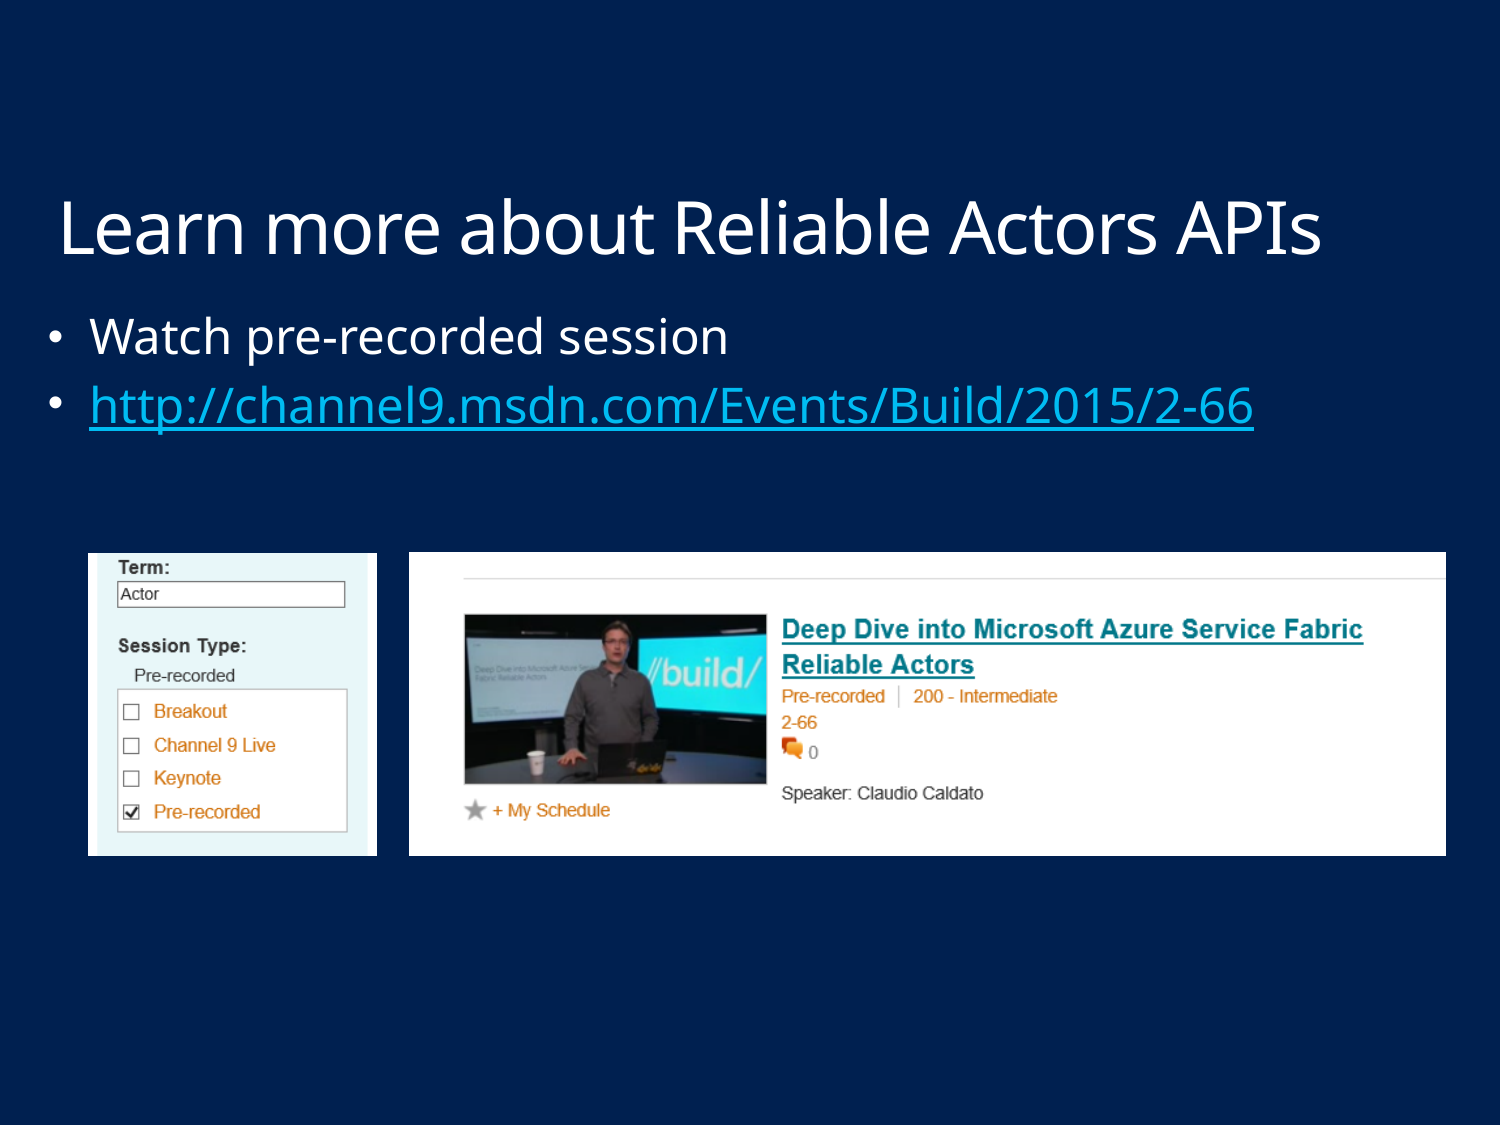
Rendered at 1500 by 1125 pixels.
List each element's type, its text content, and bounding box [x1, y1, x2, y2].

text_box Watch pre-recorded session http://channel9.msdn.com/Events/Build/2015/2-66 [33, 305, 1500, 878]
picture [409, 552, 1446, 856]
title Learn more about Reliable Actors APIs [33, 176, 1468, 287]
picture [87, 553, 377, 856]
